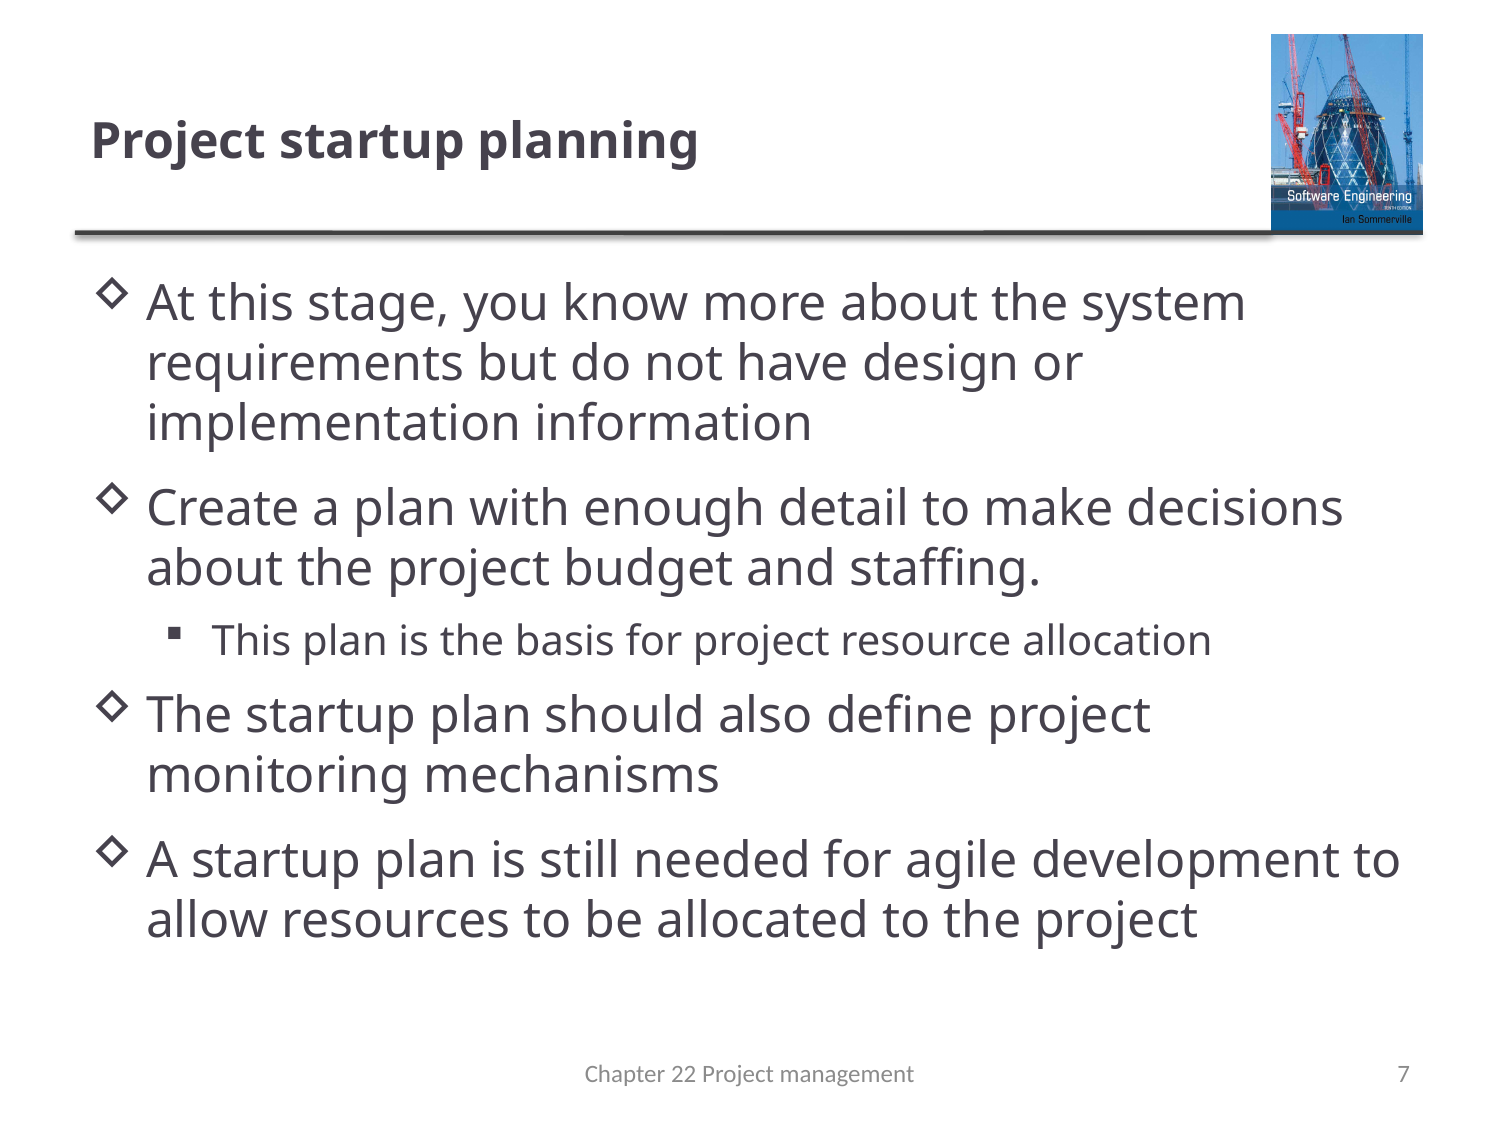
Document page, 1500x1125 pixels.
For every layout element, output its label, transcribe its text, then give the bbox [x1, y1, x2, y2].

slide_number 7 [1074, 1042, 1425, 1103]
list At this stage, you know more about the system requirements but do not have design or implementation information Create a plan with enough detail to make decisions about the project budget and staffing. This plan is the basis for project resource allocation The startup plan should also define project monitoring mechanisms A startup plan is still needed for agile development to allow resources to be allocated to the project [75, 262, 1425, 1005]
title Project startup planning [74, 44, 1272, 233]
picture [1271, 34, 1423, 230]
footer Chapter 22 Project management [512, 1042, 988, 1103]
